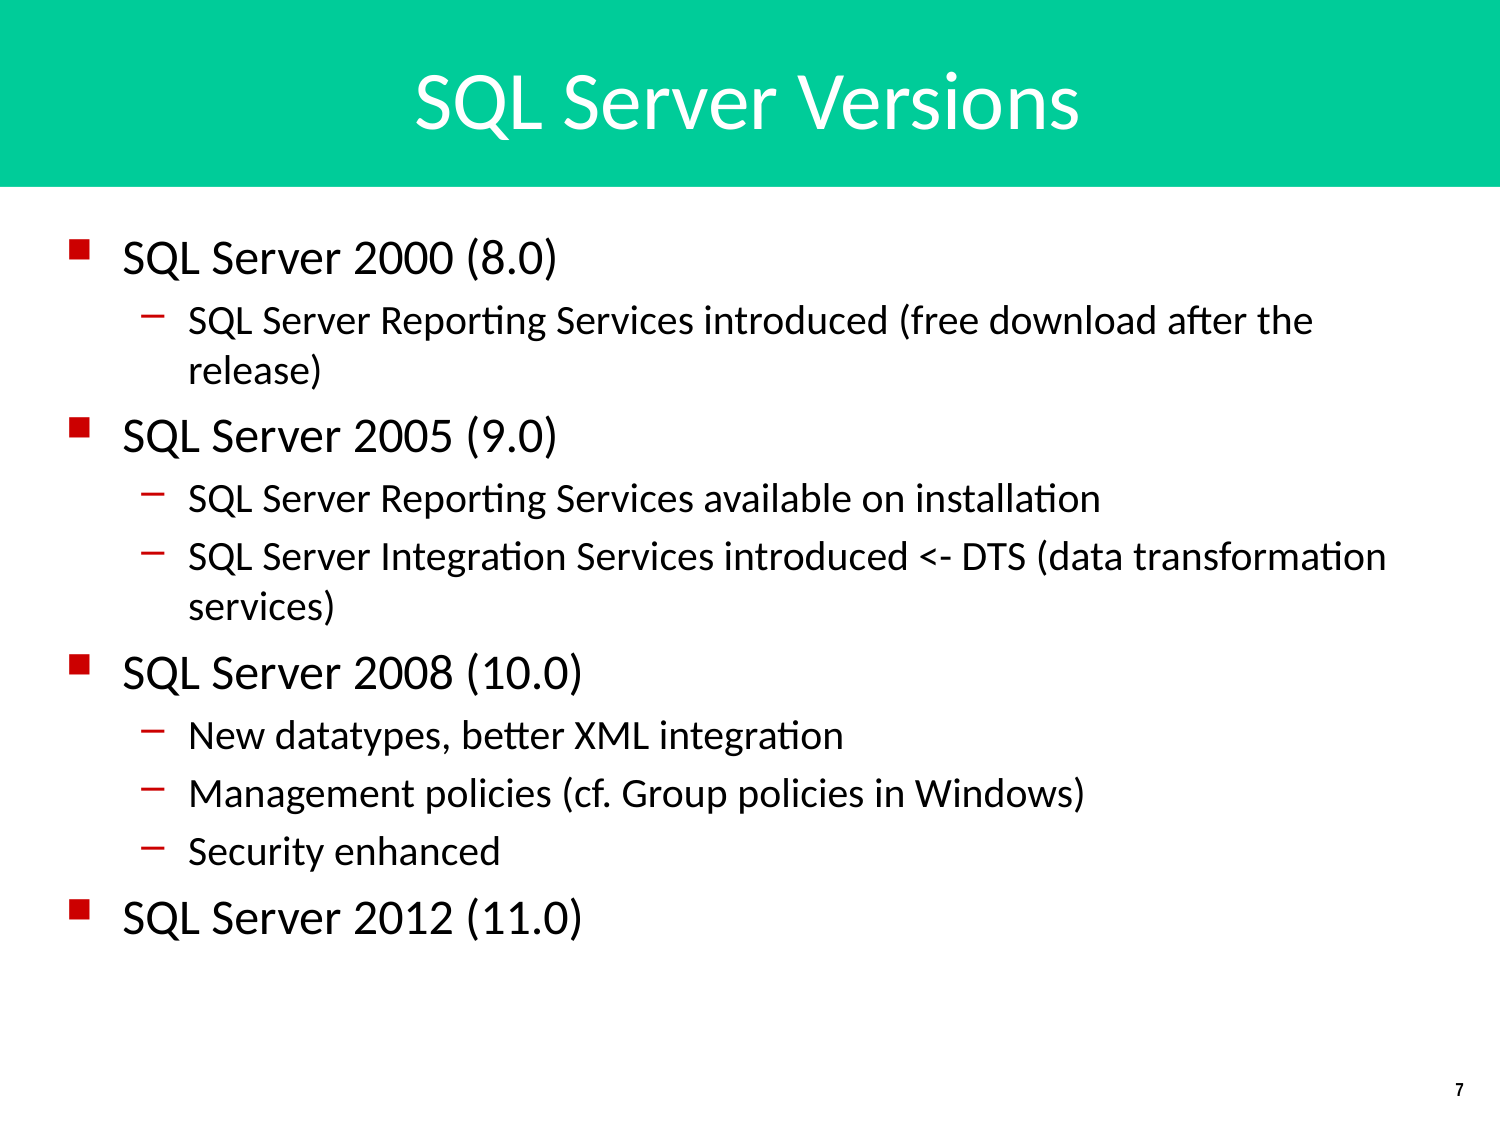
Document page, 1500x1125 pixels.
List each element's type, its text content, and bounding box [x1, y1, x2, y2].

title SQL Server Versions [51, 8, 1446, 184]
list SQL Server 2000 (8.0) SQL Server Reporting Services introduced (free download after the release) SQL Server 2005 (9.0) SQL Server Reporting Services available on installation SQL Server Integration Services introduced <- DTS (data transformation services) SQL Server 2008 (10.0) New datatypes, better XML integration Management policies (cf. Group policies in Windows) Security enhanced SQL Server 2012 (11.0) [51, 216, 1446, 1053]
